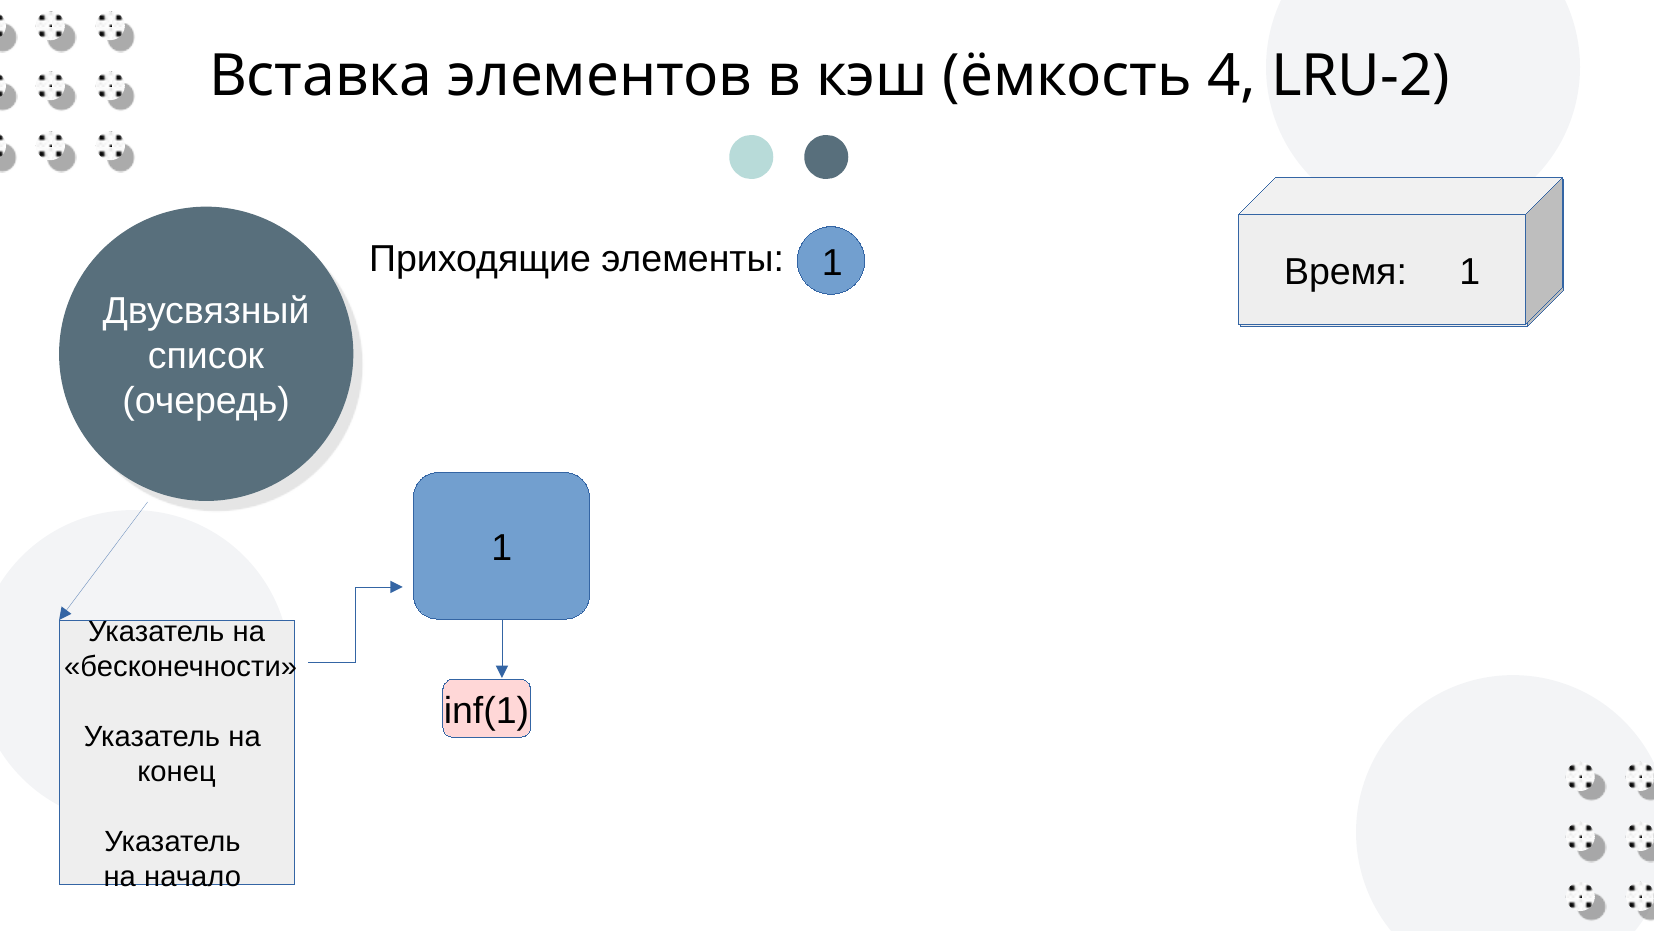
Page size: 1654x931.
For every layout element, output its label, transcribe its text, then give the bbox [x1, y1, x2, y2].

picture [0, 14, 6, 38]
picture [1565, 821, 1595, 851]
text_box 1 [413, 472, 590, 620]
picture [1565, 761, 1595, 791]
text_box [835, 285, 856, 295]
text_box [59, 510, 142, 620]
text_box [729, 135, 774, 179]
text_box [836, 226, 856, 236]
text_box Приходящие элементы: [358, 226, 827, 295]
text_box 1 [797, 226, 865, 295]
picture [1625, 881, 1654, 911]
picture [1565, 882, 1595, 912]
text_box Время: 1 [1238, 177, 1563, 325]
picture [1625, 821, 1654, 851]
text_box inf(1) [442, 679, 531, 738]
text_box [58, 206, 354, 502]
picture [1625, 761, 1654, 791]
picture [35, 11, 65, 29]
picture [0, 74, 6, 98]
picture [95, 11, 125, 29]
text_box Вставка элементов в кэш (ёмкость 4, LRU-2) [36, 29, 1623, 179]
picture [0, 133, 7, 158]
text_box [804, 135, 849, 179]
text_box Указатель на «бесконечности» Указатель на конец Указатель на начало [59, 620, 295, 885]
text_box [495, 620, 509, 679]
text_box [308, 580, 403, 663]
text_box [1238, 177, 1561, 214]
